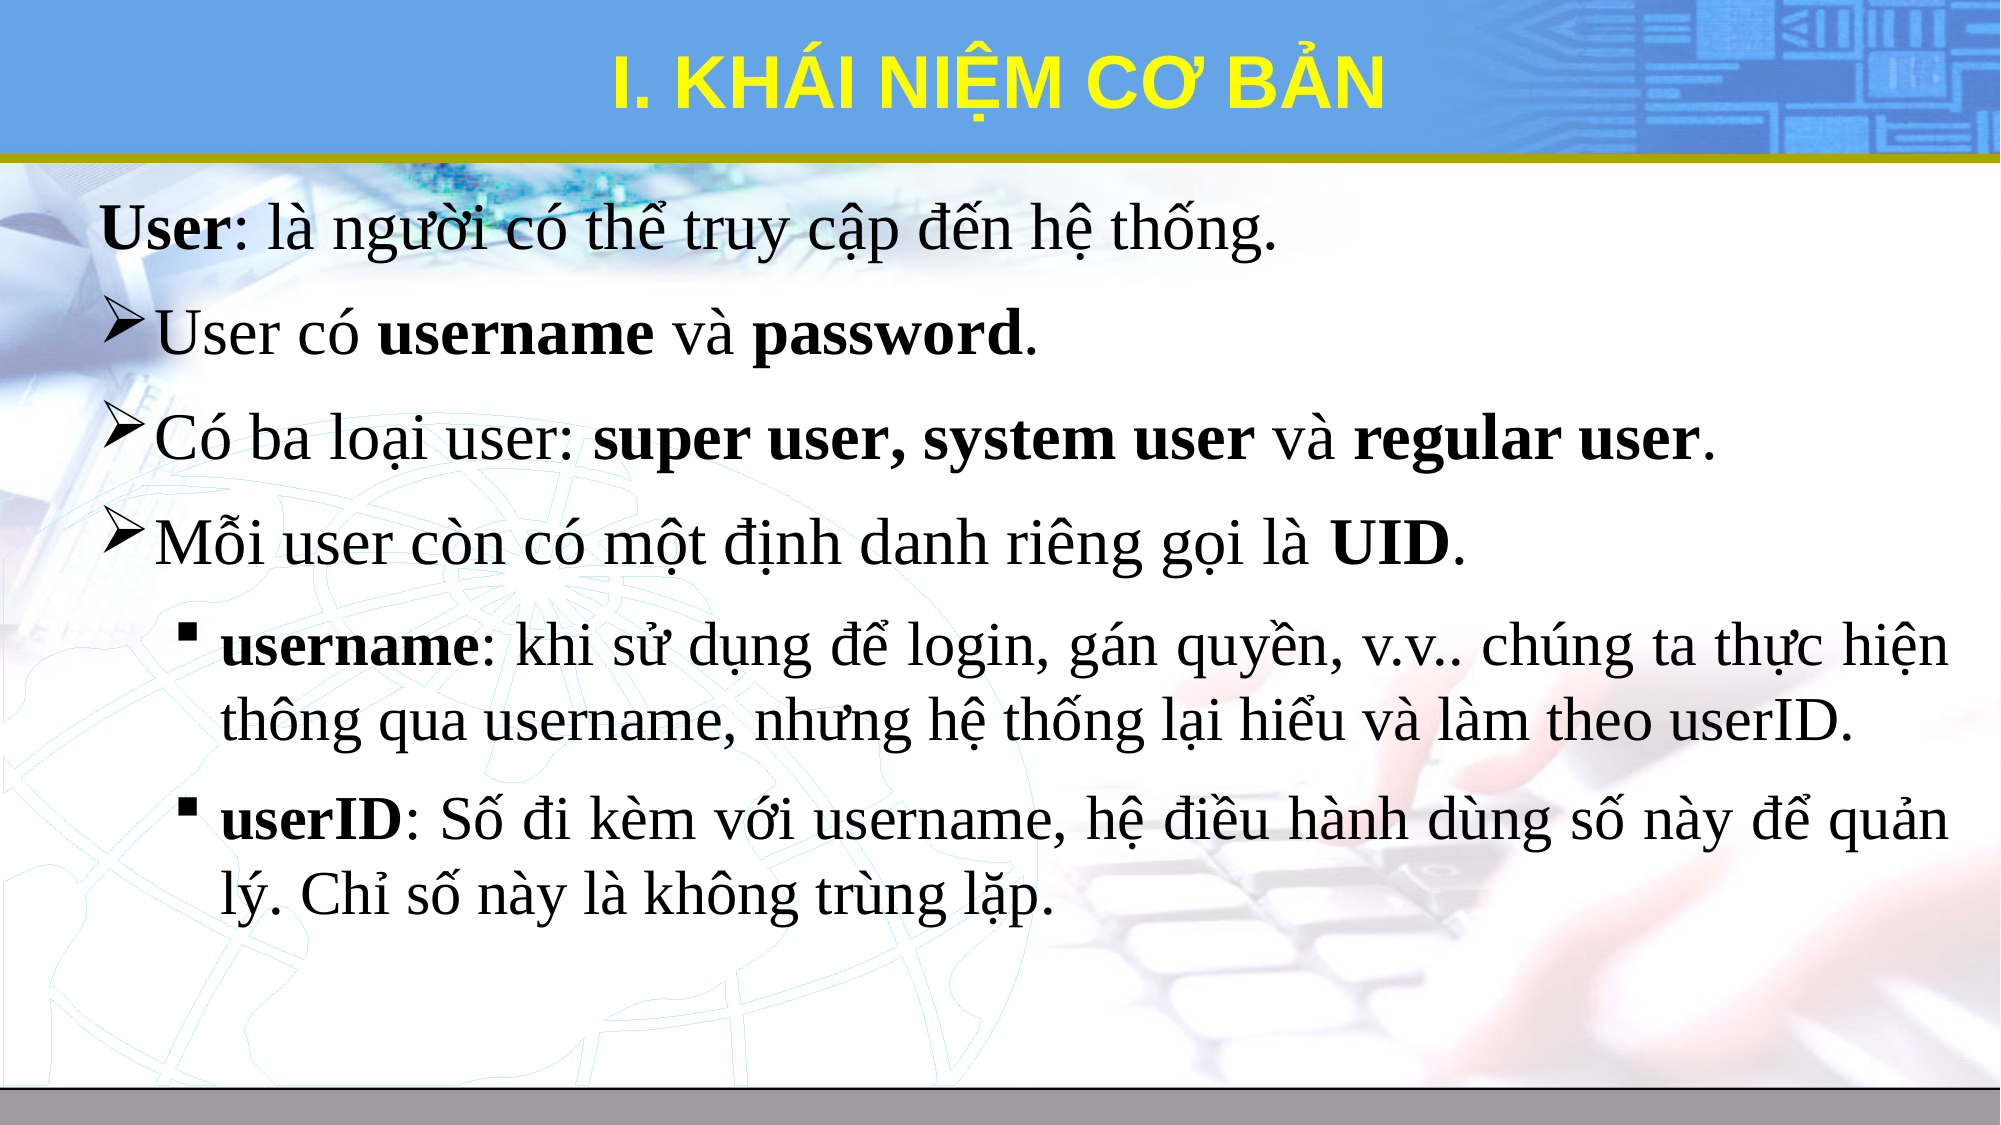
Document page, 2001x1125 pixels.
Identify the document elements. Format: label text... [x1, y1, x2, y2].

picture [0, 0, 2001, 1125]
list User: là người có thể truy cập đến hệ thống. User có username và password. Có ba loại user: super user, system user và regular user. Mỗi user còn có một định danh riêng gọi là UID. username: khi sử dụng để login, gán quyền, v.v.. chúng ta thực hiện thông qua username, nhưng hệ thống lại hiểu và làm theo userID. userID: Số đi kèm với username, hệ điều hành dùng số này để quản lý. Chỉ số này là không trùng lặp. [83, 174, 1967, 1075]
title I. KHÁI NIỆM CƠ BẢN [0, 9, 2000, 148]
